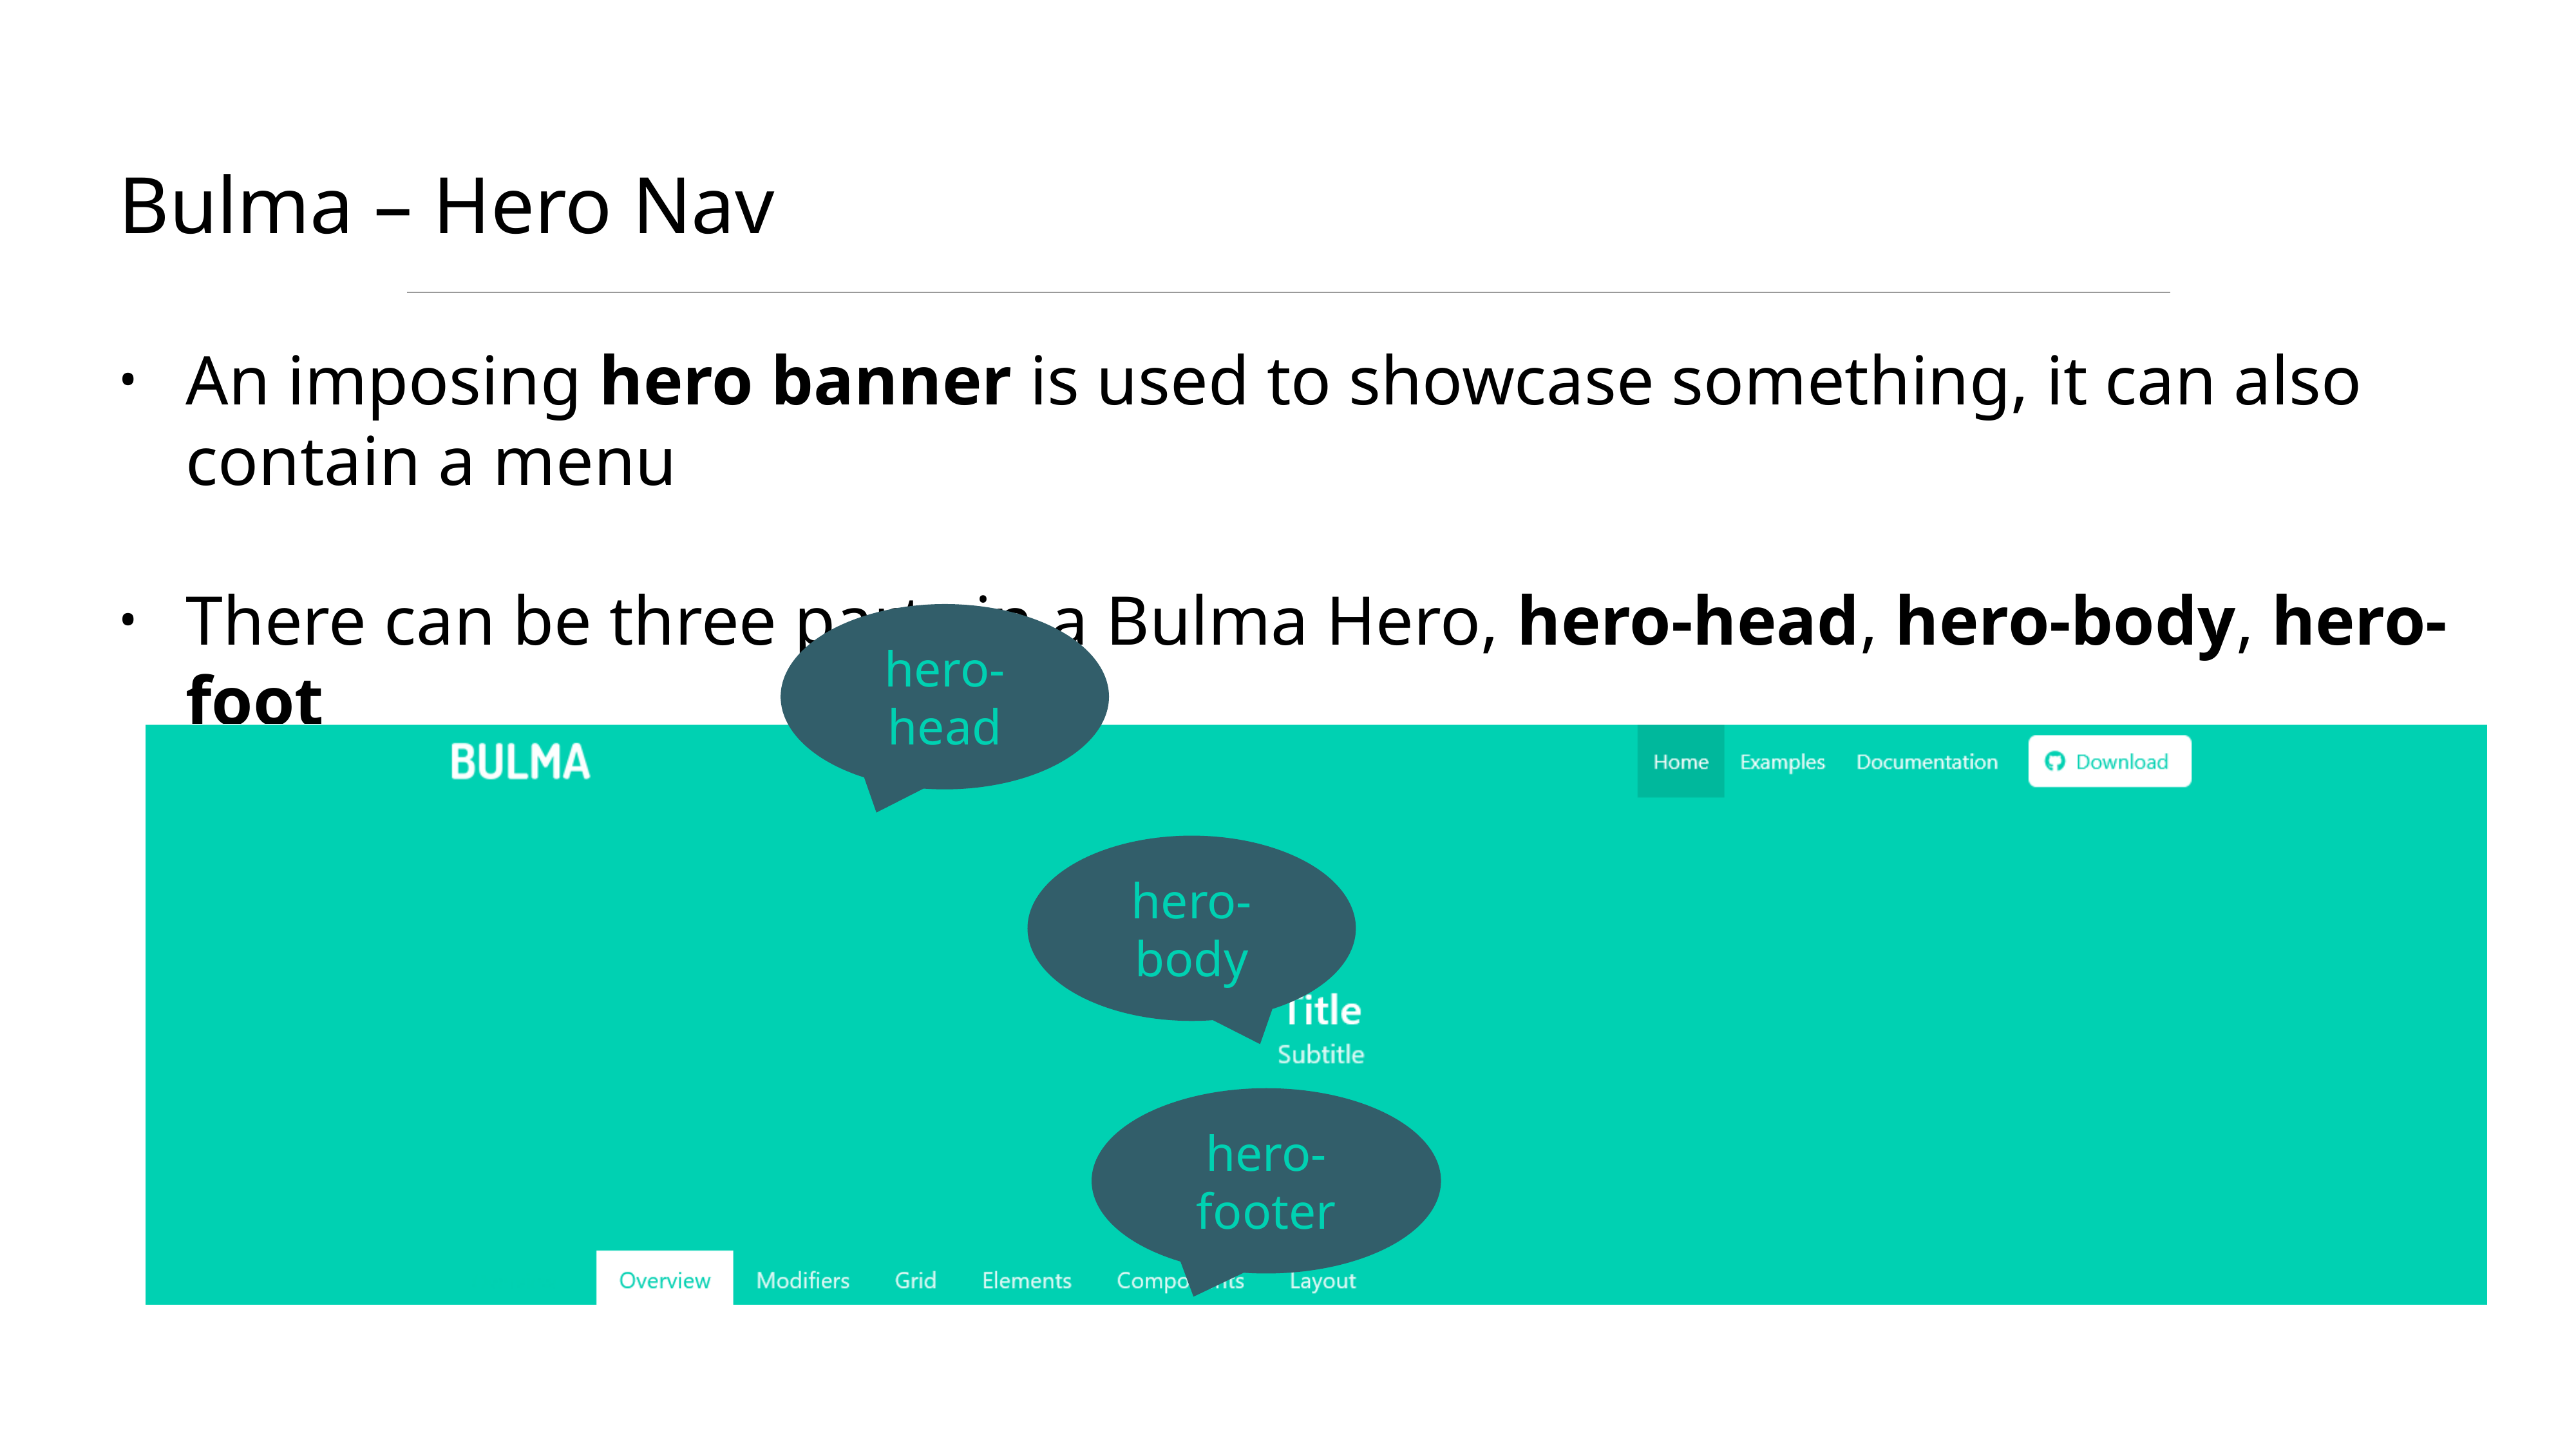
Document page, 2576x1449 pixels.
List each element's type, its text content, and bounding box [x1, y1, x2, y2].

title Bulma – Hero Nav [111, 48, 2170, 257]
text_box hero-head [781, 603, 1110, 724]
list An imposing hero banner is used to showcase something, it can also contain a menu There can be three parts in a Bulma Hero, hero-head, hero-body, hero-foot [111, 330, 2458, 1321]
picture [146, 724, 2487, 1305]
